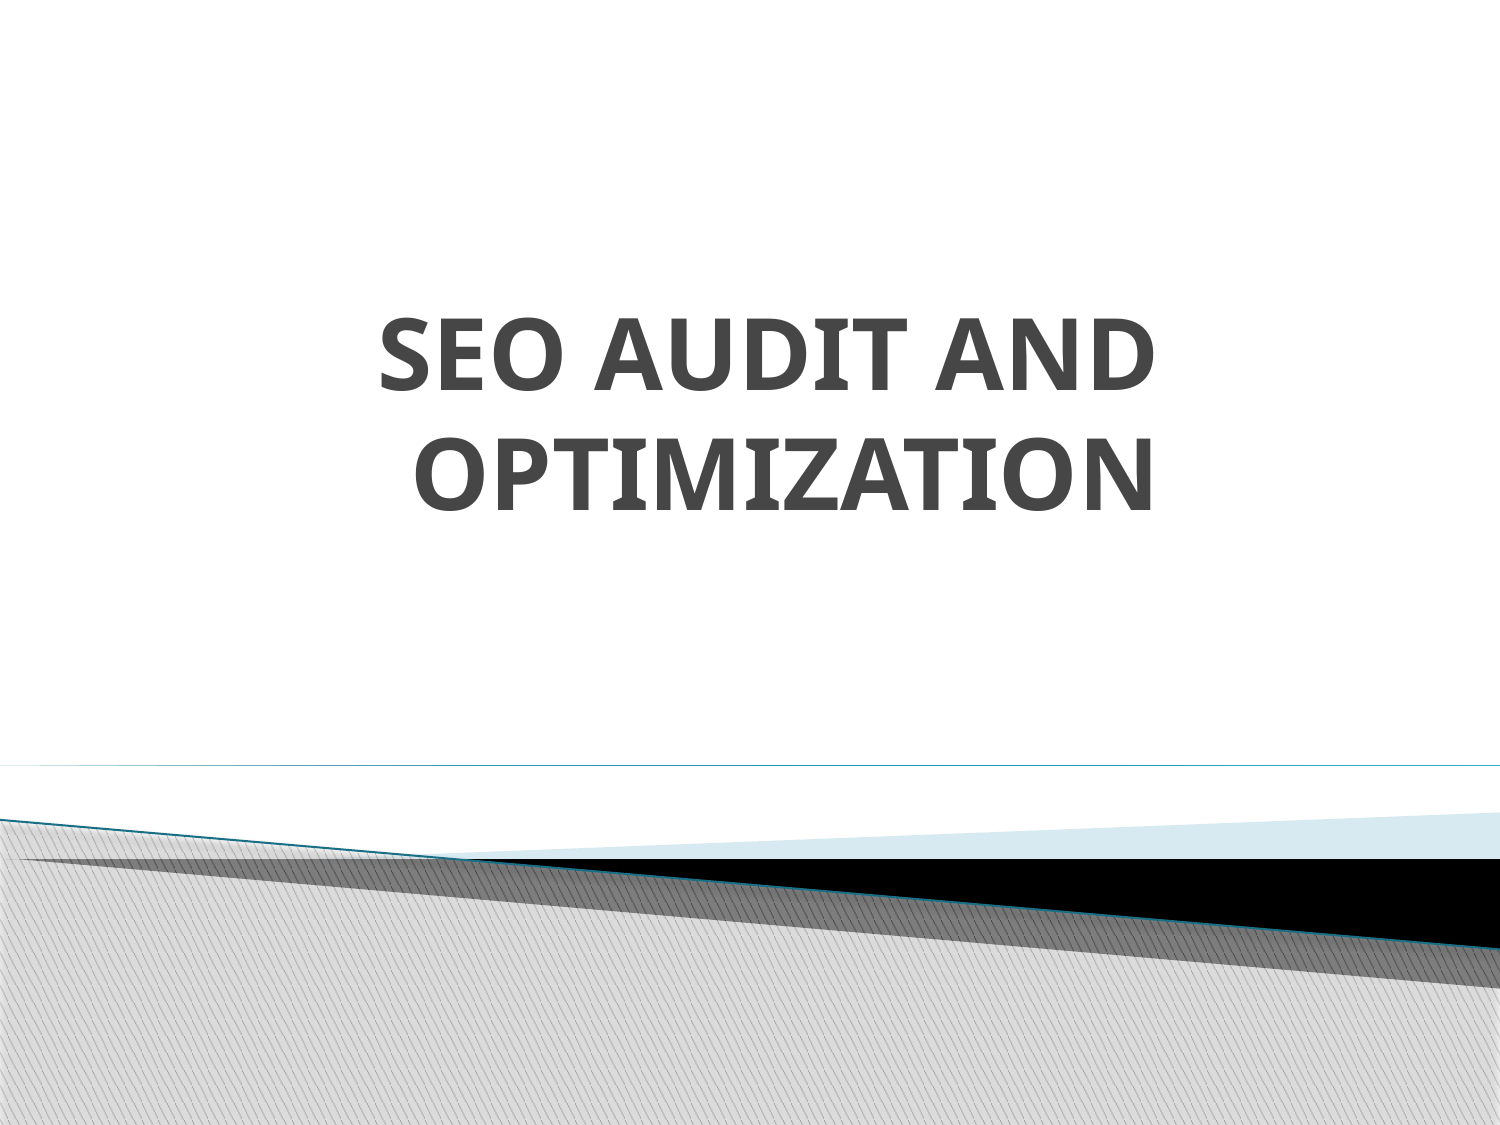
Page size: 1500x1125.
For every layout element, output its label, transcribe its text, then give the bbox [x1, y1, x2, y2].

title SEO AUDIT AND OPTIMIZATION [0, 237, 1175, 538]
picture [5, 859, 1500, 989]
